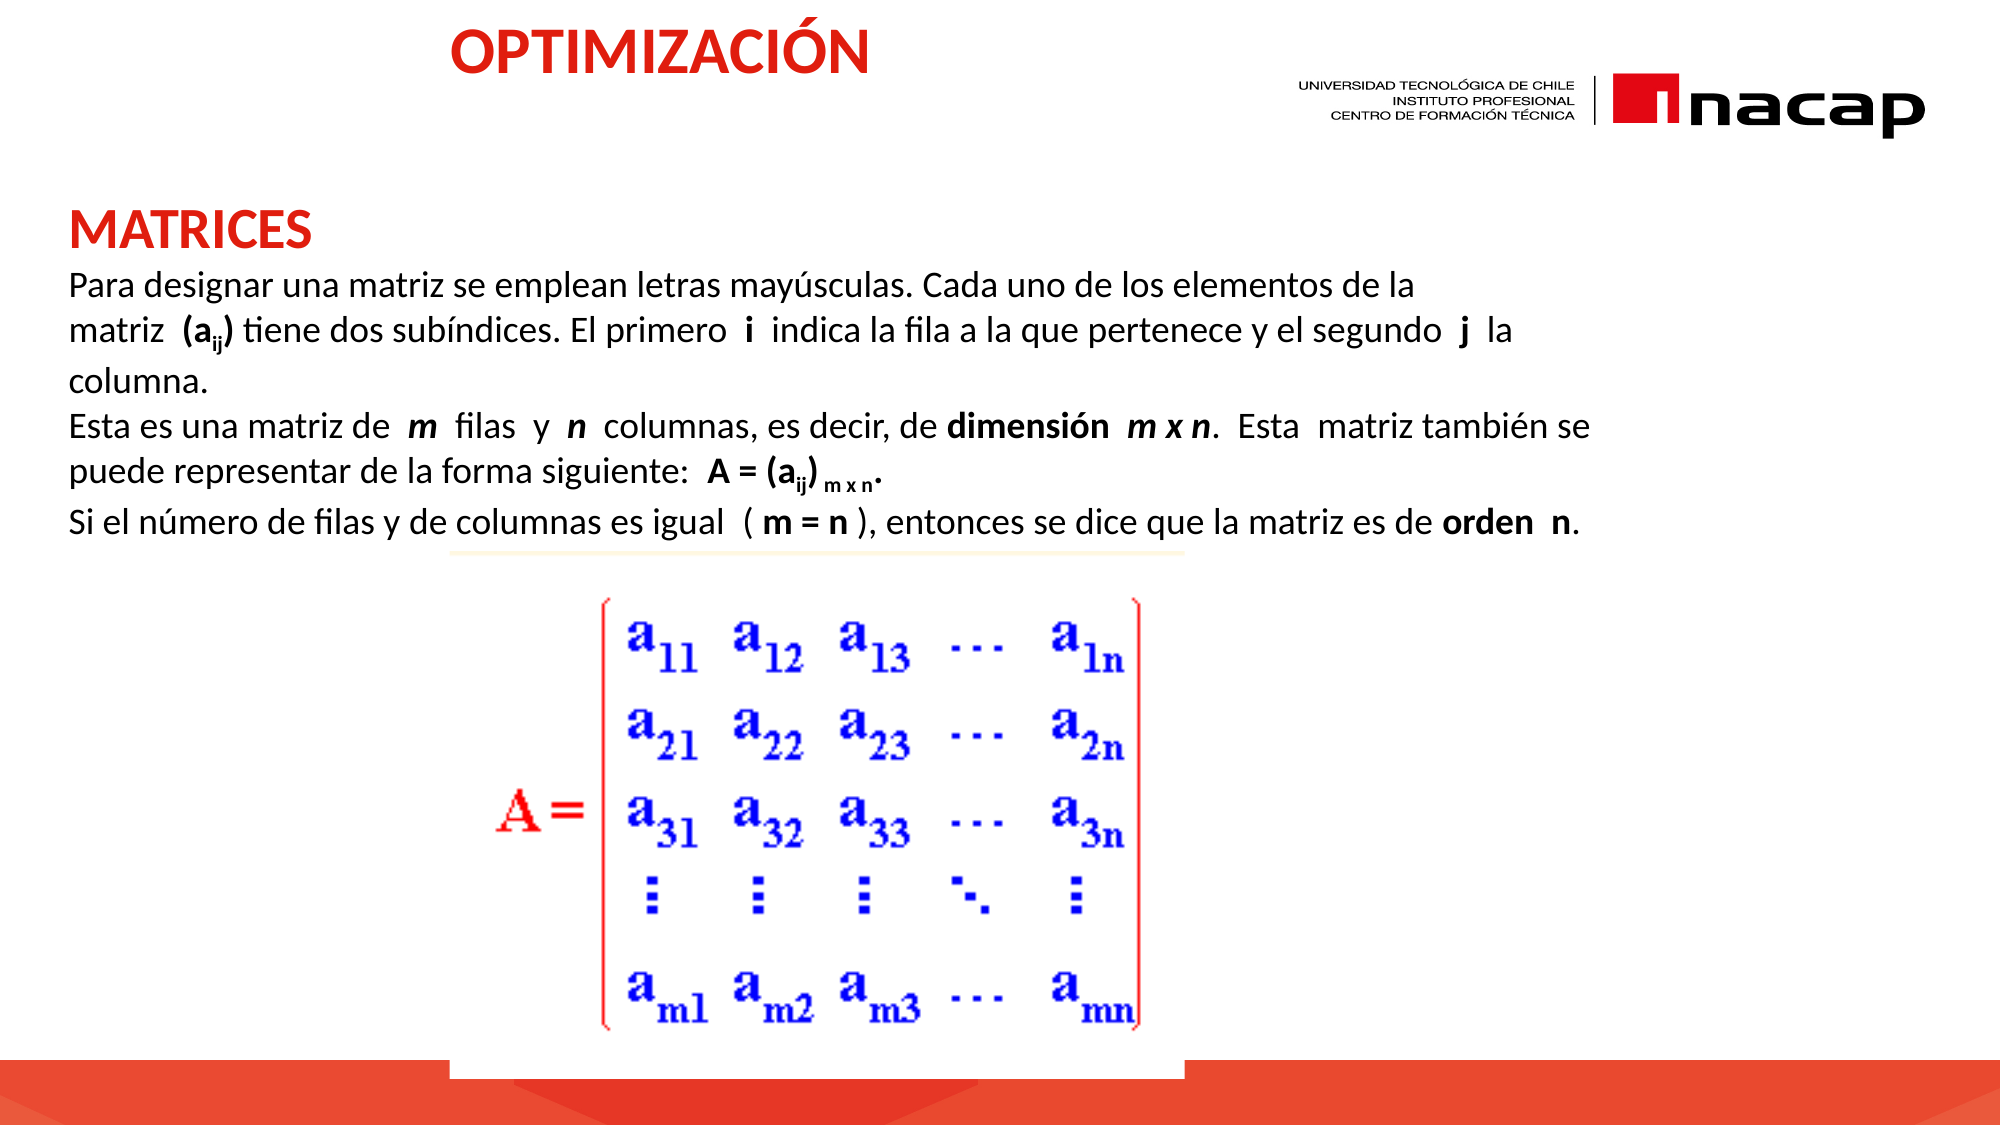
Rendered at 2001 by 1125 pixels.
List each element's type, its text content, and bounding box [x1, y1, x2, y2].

text_box MATRICES Para designar una matriz se emplean letras mayúsculas. Cada uno de los elementos de la matriz (aij) tiene dos subíndices. El primero i indica la fila a la que pertenece y el segundo j la columna. Esta es una matriz de m filas y n columnas, es decir, de dimensión m x n. Esta matriz también se puede representar de la forma siguiente: A = (aij) m x n. Si el número de filas y de columnas es igual ( m = n ), entonces se dice que la matriz es de orden n. [53, 147, 1669, 798]
picture [0, 0, 2000, 1125]
text_box OPTIMIZACIÓN [29, 16, 1294, 159]
